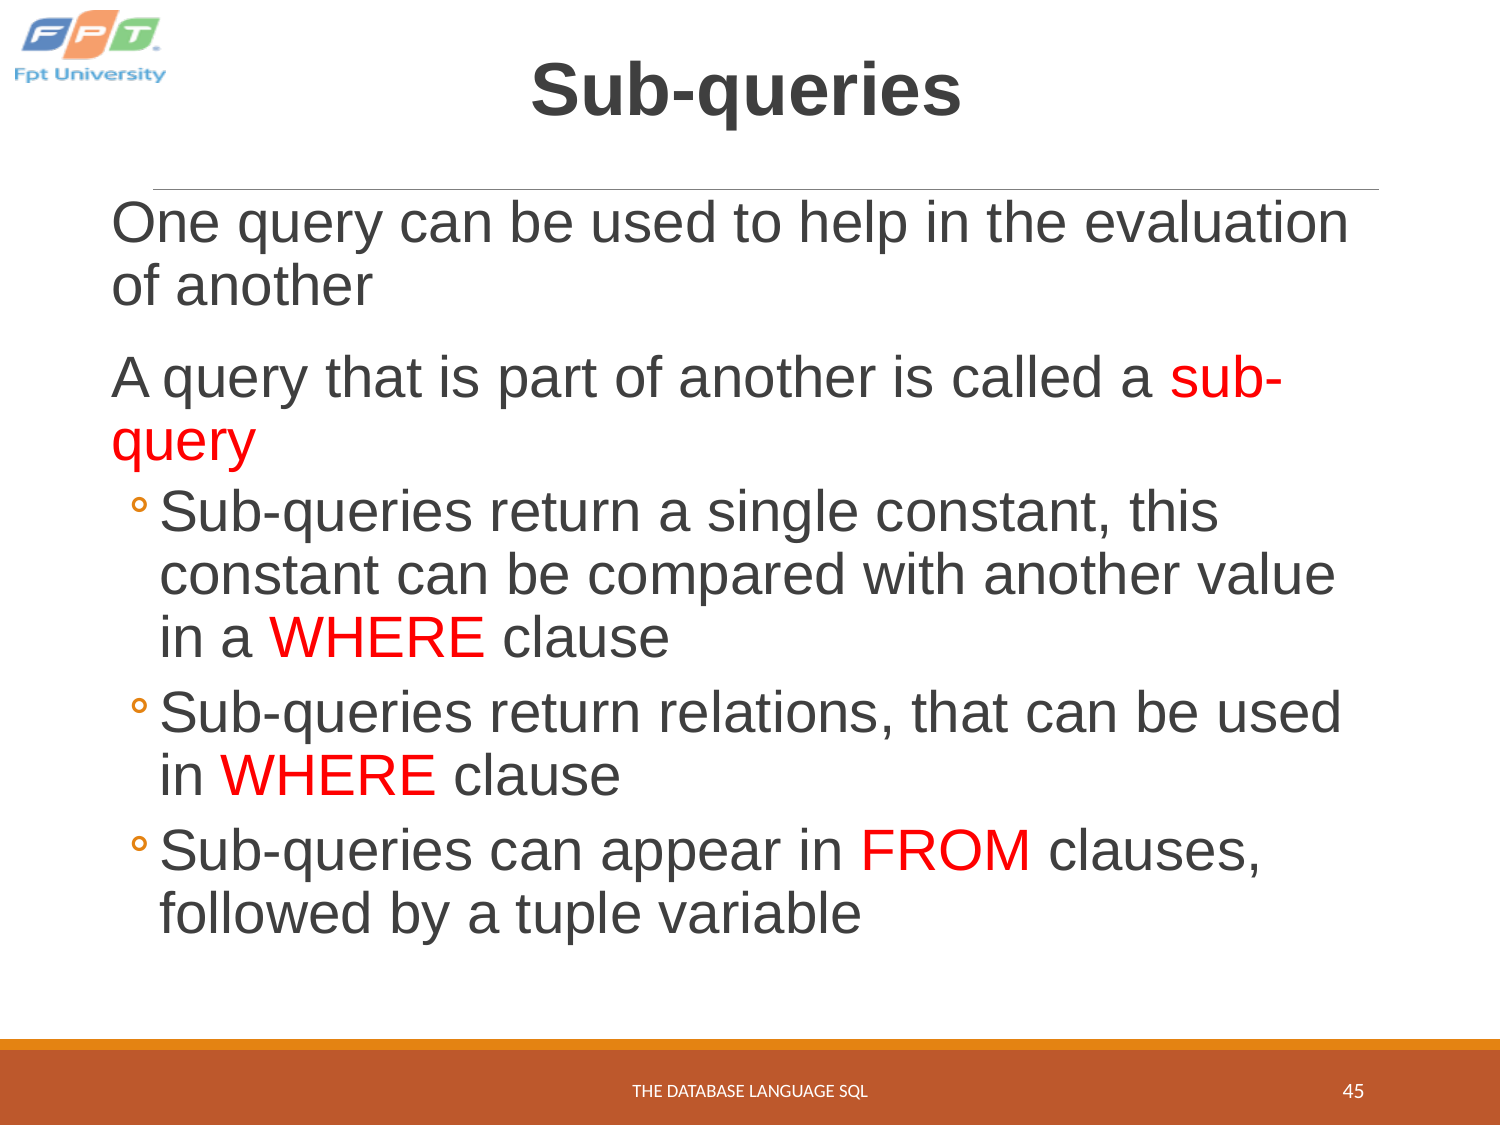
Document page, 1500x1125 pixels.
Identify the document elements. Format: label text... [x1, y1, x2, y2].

list One query can be used to help in the evaluation of another A query that is part of another is called a sub-query Sub-queries return a single constant, this constant can be compared with another value in a WHERE clause Sub-queries return relations, that can be used in WHERE clause Sub-queries can appear in FROM clauses, followed by a tuple variable [96, 185, 1399, 1017]
picture [15, 10, 166, 83]
footer THE DATABASE LANGUAGE SQL [453, 1059, 1047, 1120]
title Sub-queries [96, 47, 1399, 185]
slide_number 45 [1218, 1059, 1380, 1120]
